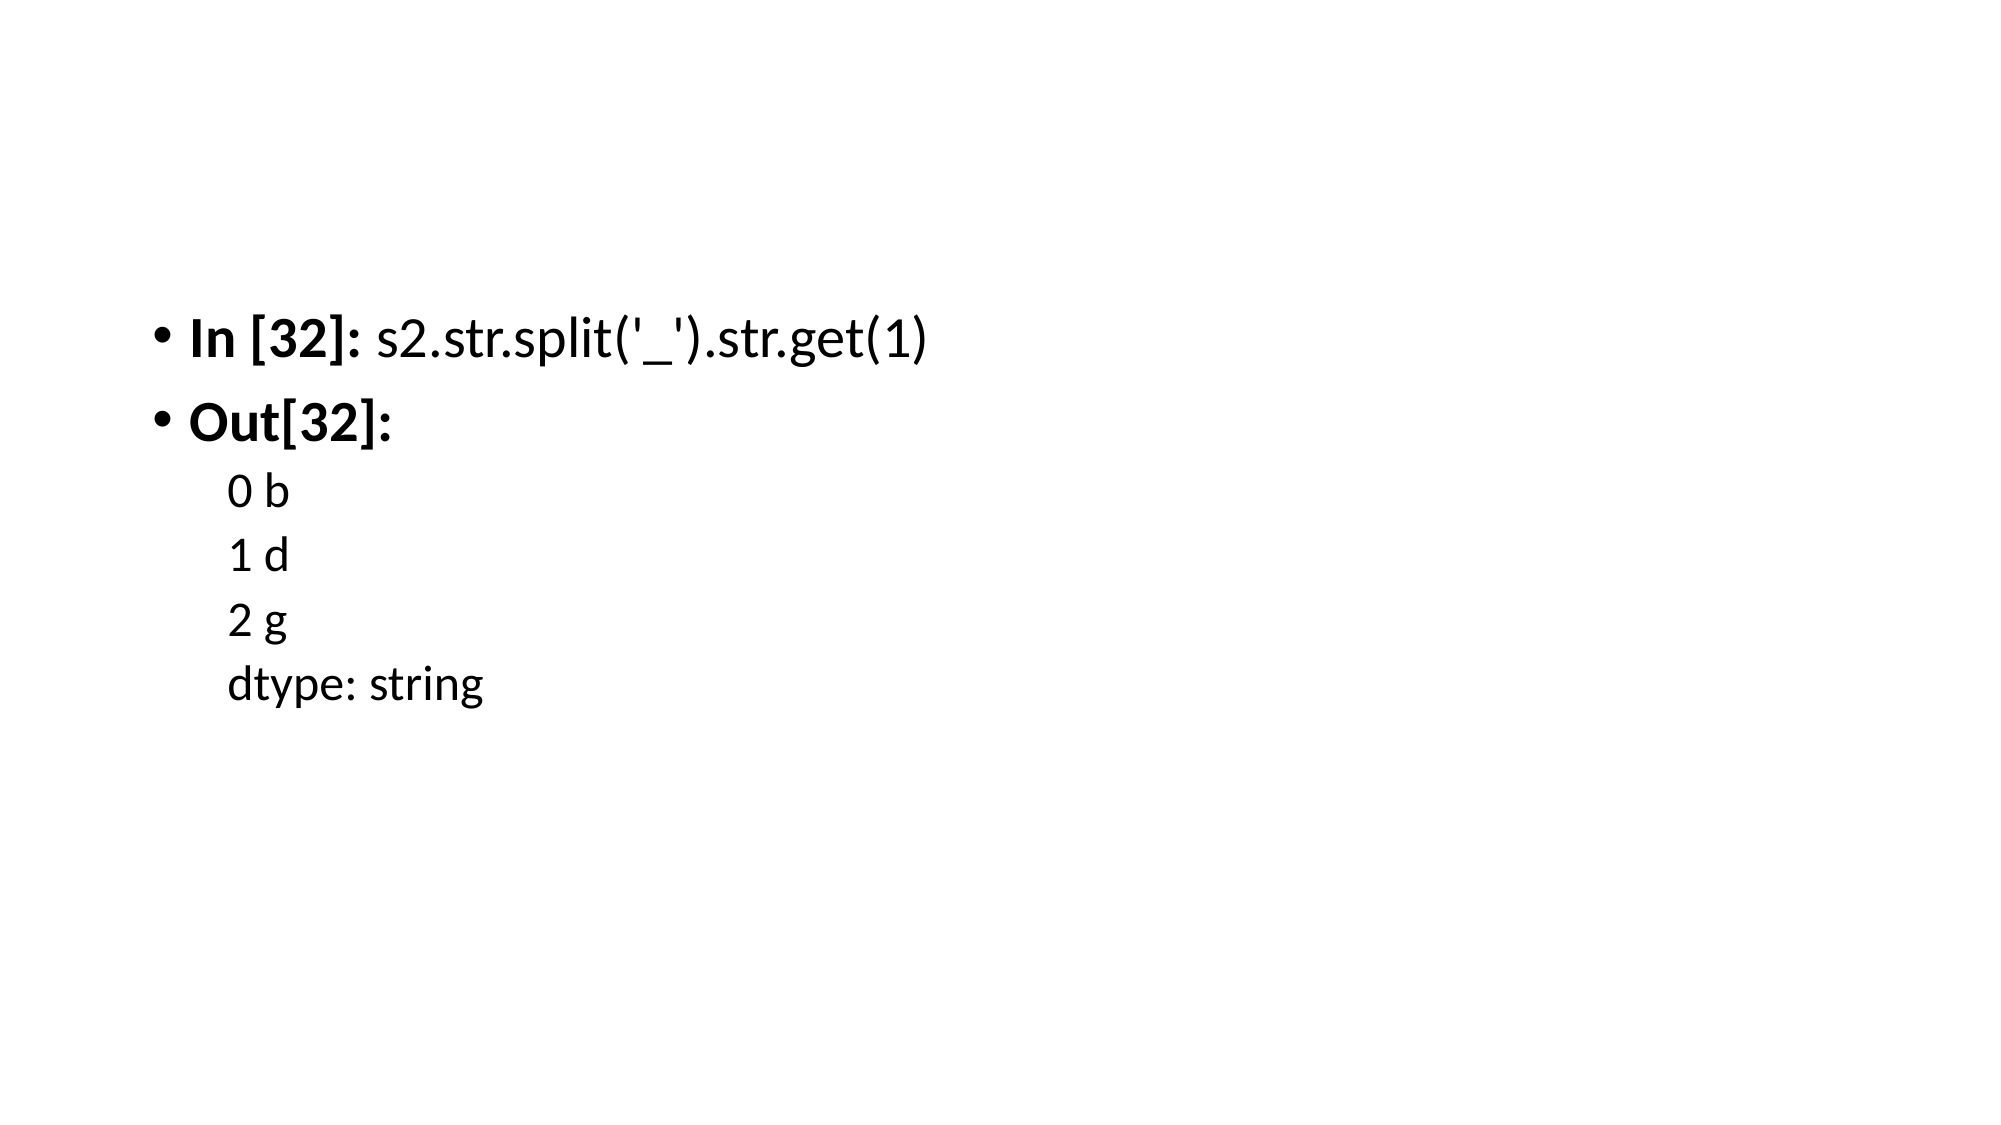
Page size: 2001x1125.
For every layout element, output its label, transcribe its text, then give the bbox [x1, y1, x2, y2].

list In [32]: s2.str.split('_').str.get(1) Out[32]: 0 b 1 d 2 g dtype: string [137, 299, 1863, 1014]
